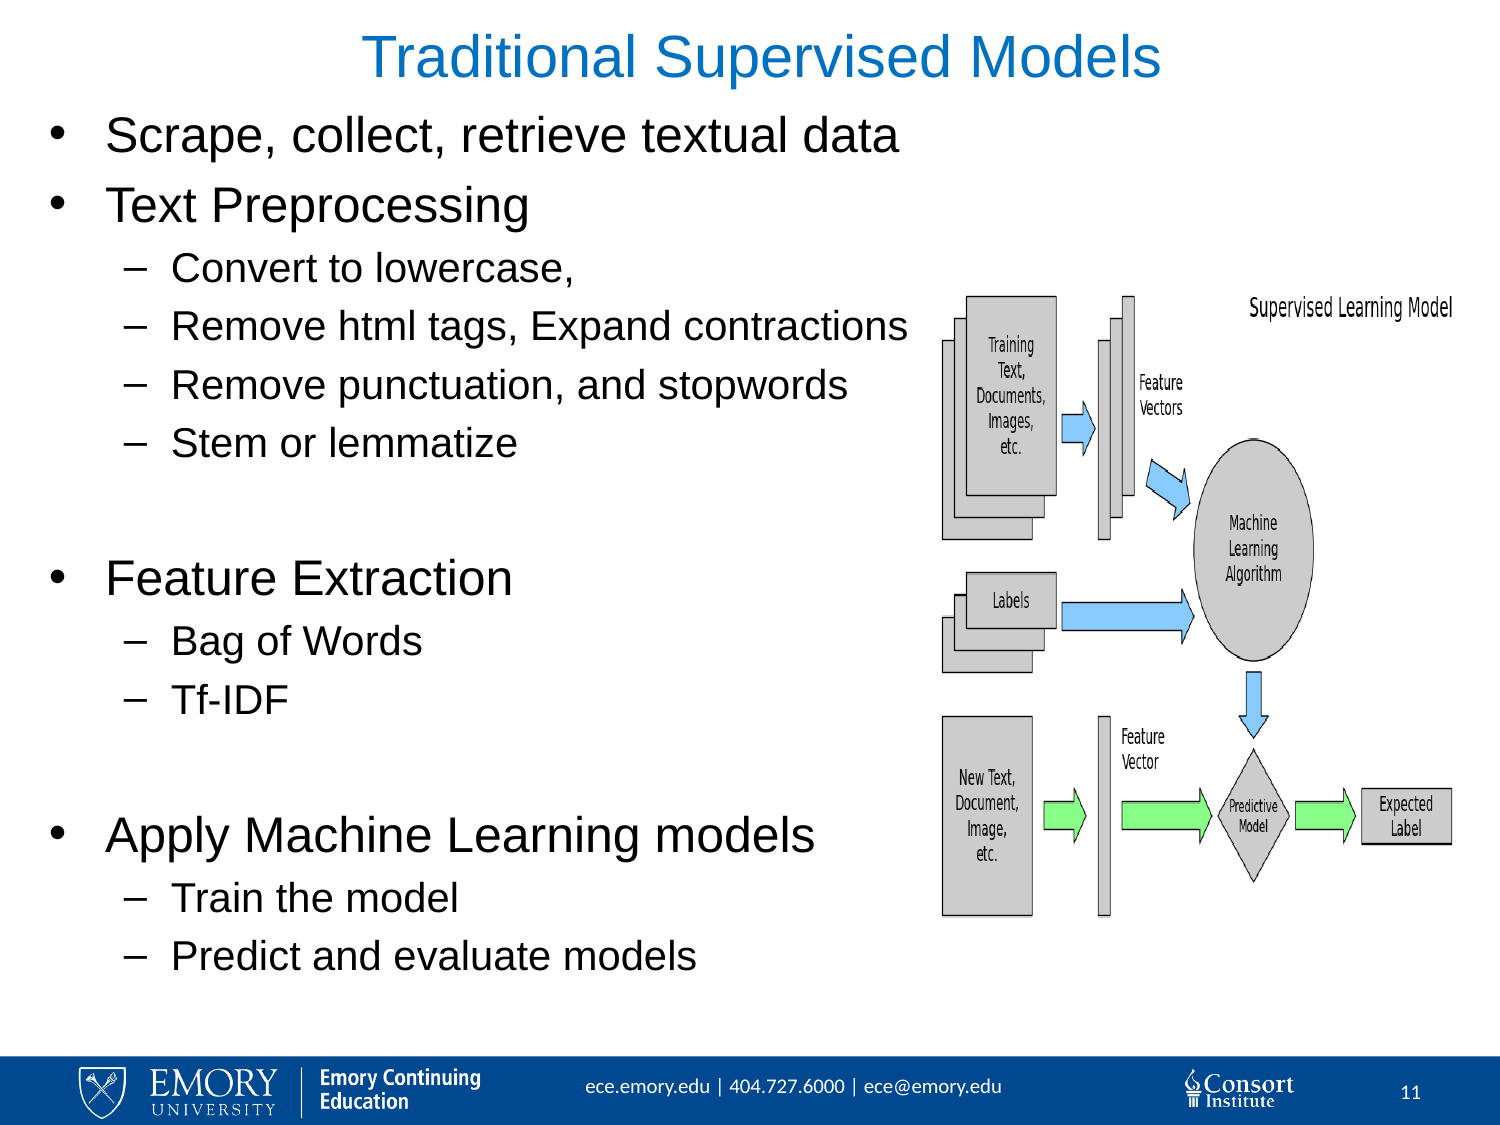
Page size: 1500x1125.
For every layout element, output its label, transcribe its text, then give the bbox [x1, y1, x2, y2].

picture [924, 274, 1463, 938]
slide_number 11 [1335, 1070, 1486, 1125]
picture [75, 1056, 513, 1125]
title Traditional Supervised Models [87, 10, 1438, 95]
picture [1185, 1068, 1294, 1107]
list Scrape, collect, retrieve textual data Text Preprocessing Convert to lowercase, Remove html tags, Expand contractions Remove punctuation, and stopwords Stem or lemmatize Feature Extraction Bag of Words Tf-IDF Apply Machine Learning models Train the model Predict and evaluate models [34, 95, 1459, 977]
